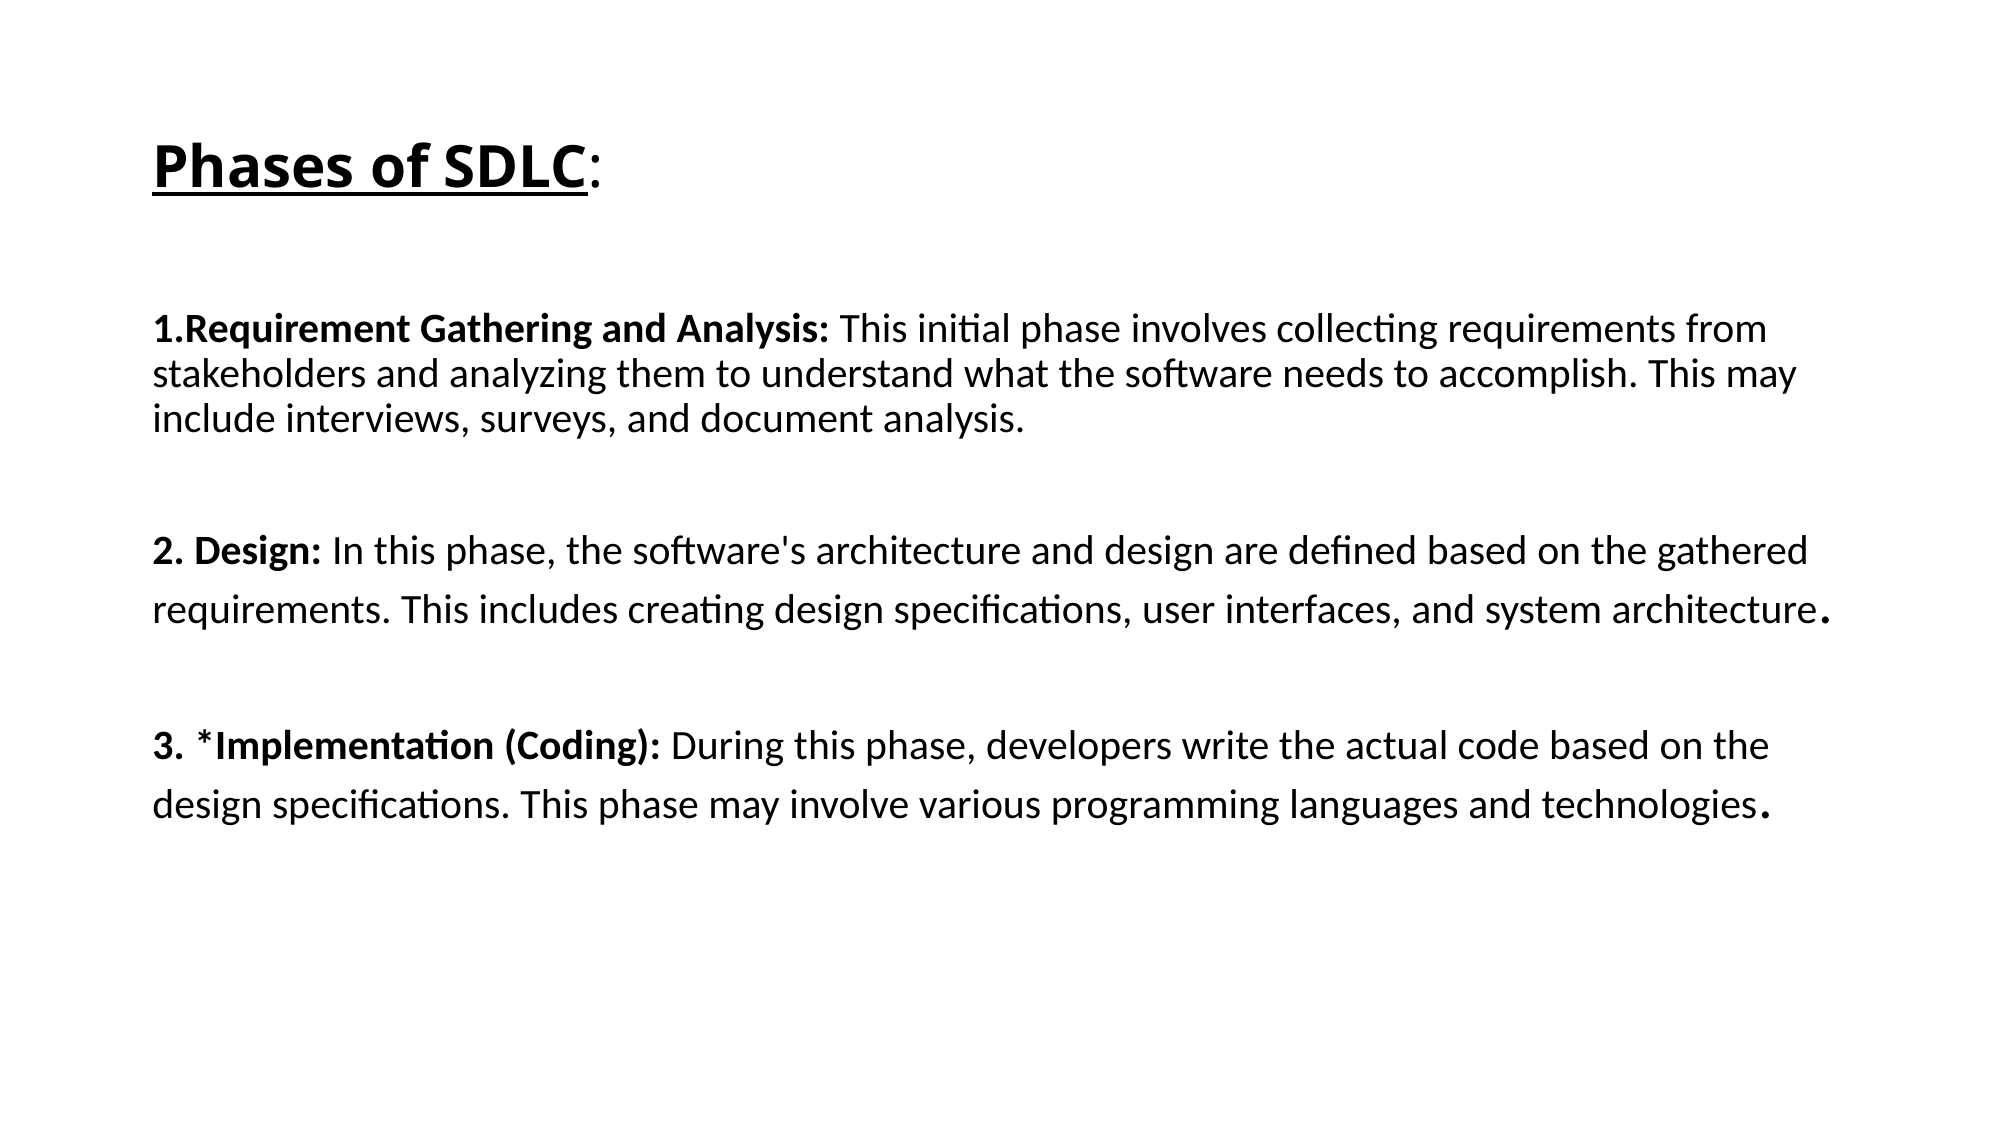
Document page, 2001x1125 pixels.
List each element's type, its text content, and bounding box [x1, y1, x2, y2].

title Phases of SDLC: [137, 59, 1863, 278]
list 1.Requirement Gathering and Analysis: This initial phase involves collecting requirements from stakeholders and analyzing them to understand what the software needs to accomplish. This may include interviews, surveys, and document analysis. 2. Design: In this phase, the software's architecture and design are defined based on the gathered requirements. This includes creating design specifications, user interfaces, and system architecture. 3. *Implementation (Coding): During this phase, developers write the actual code based on the design specifications. This phase may involve various programming languages and technologies. [137, 299, 1863, 1014]
